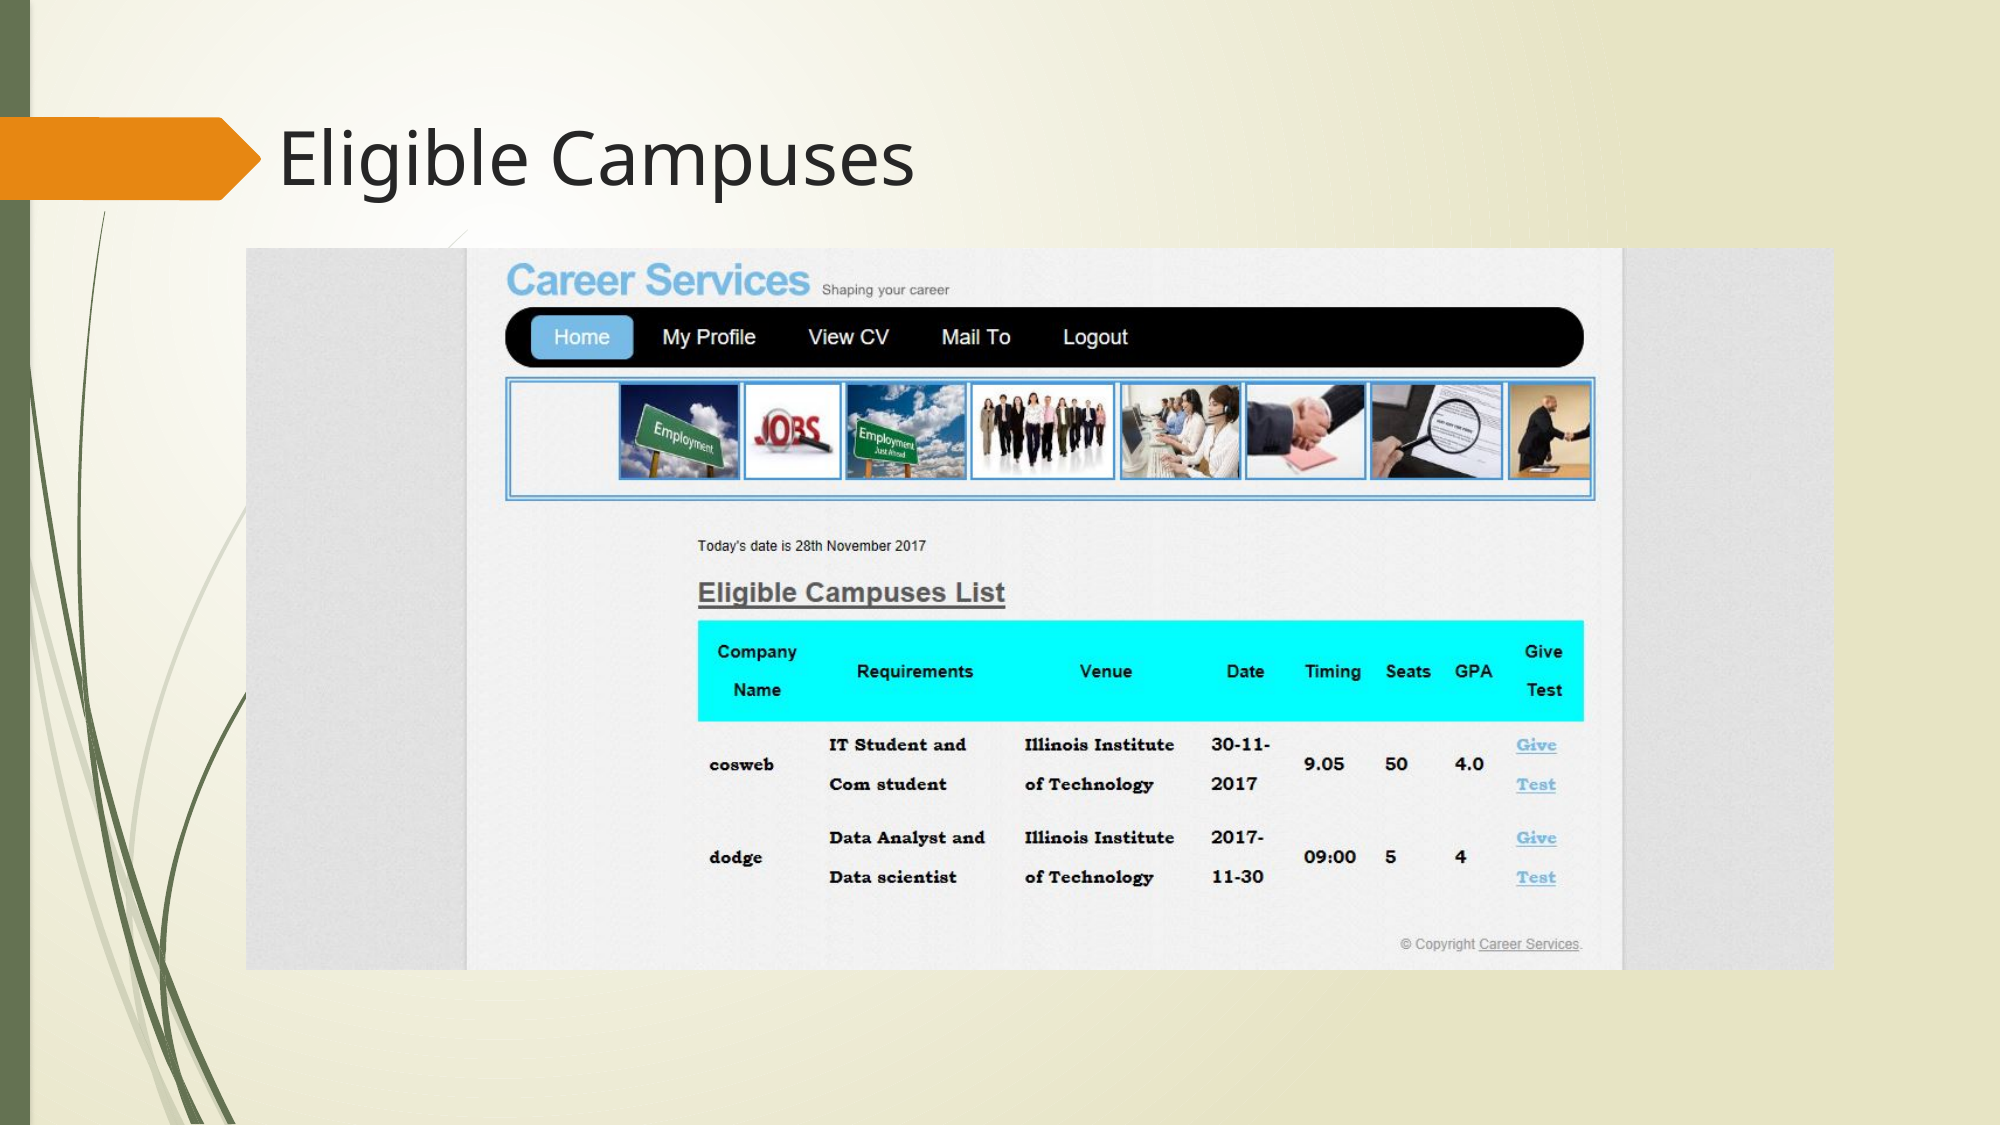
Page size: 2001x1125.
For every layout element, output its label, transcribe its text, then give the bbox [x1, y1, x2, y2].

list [246, 247, 1834, 971]
title Eligible Campuses [262, 102, 1888, 313]
